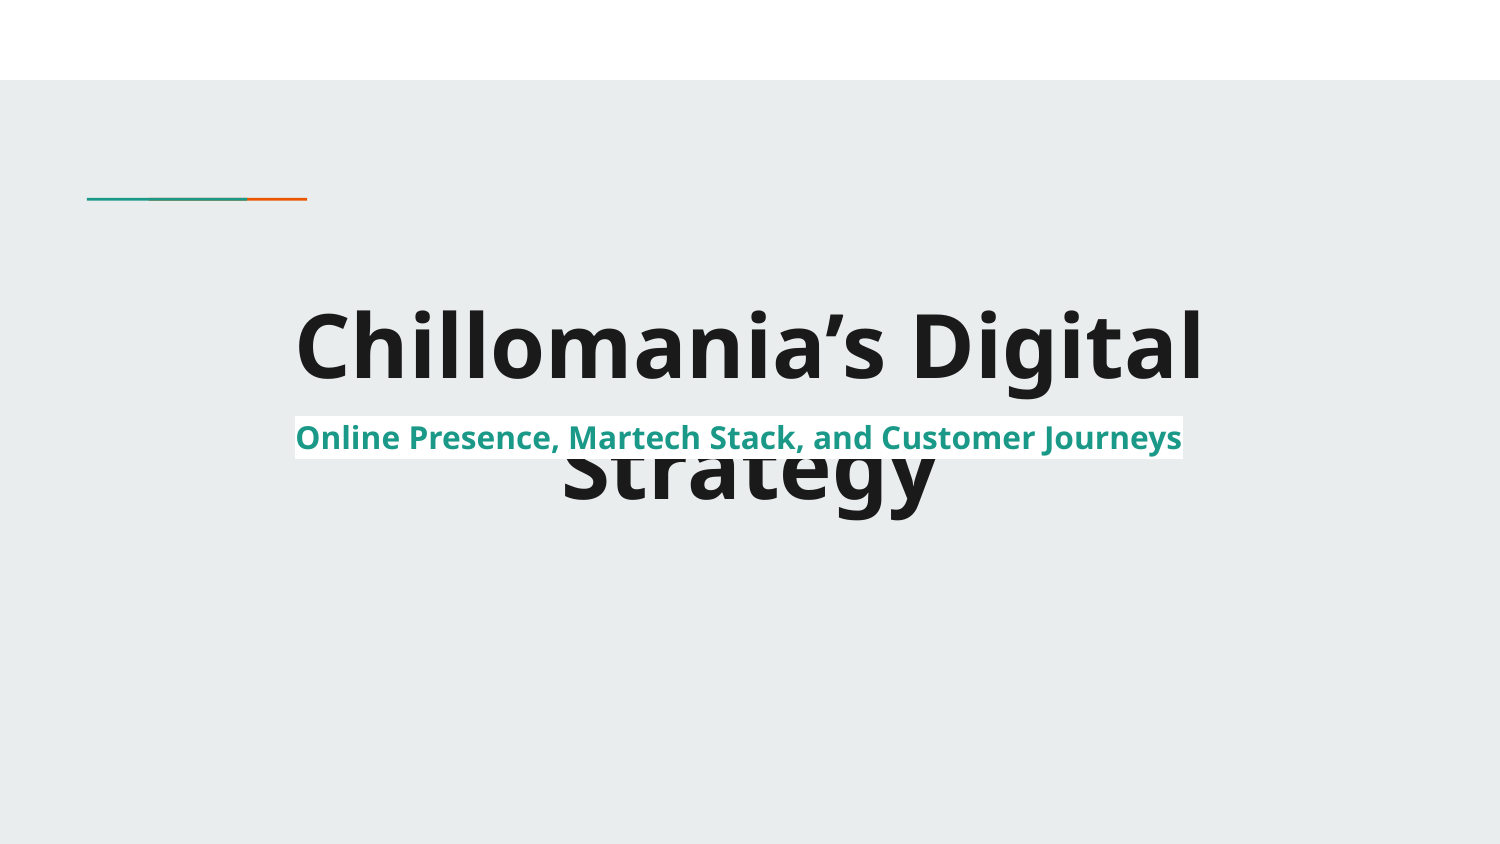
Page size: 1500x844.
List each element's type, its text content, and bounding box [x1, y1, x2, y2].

title Chillomania’s Digital Strategy [119, 268, 1381, 542]
subtitle Online Presence, Martech Stack, and Customer Journeys [108, 407, 1370, 496]
